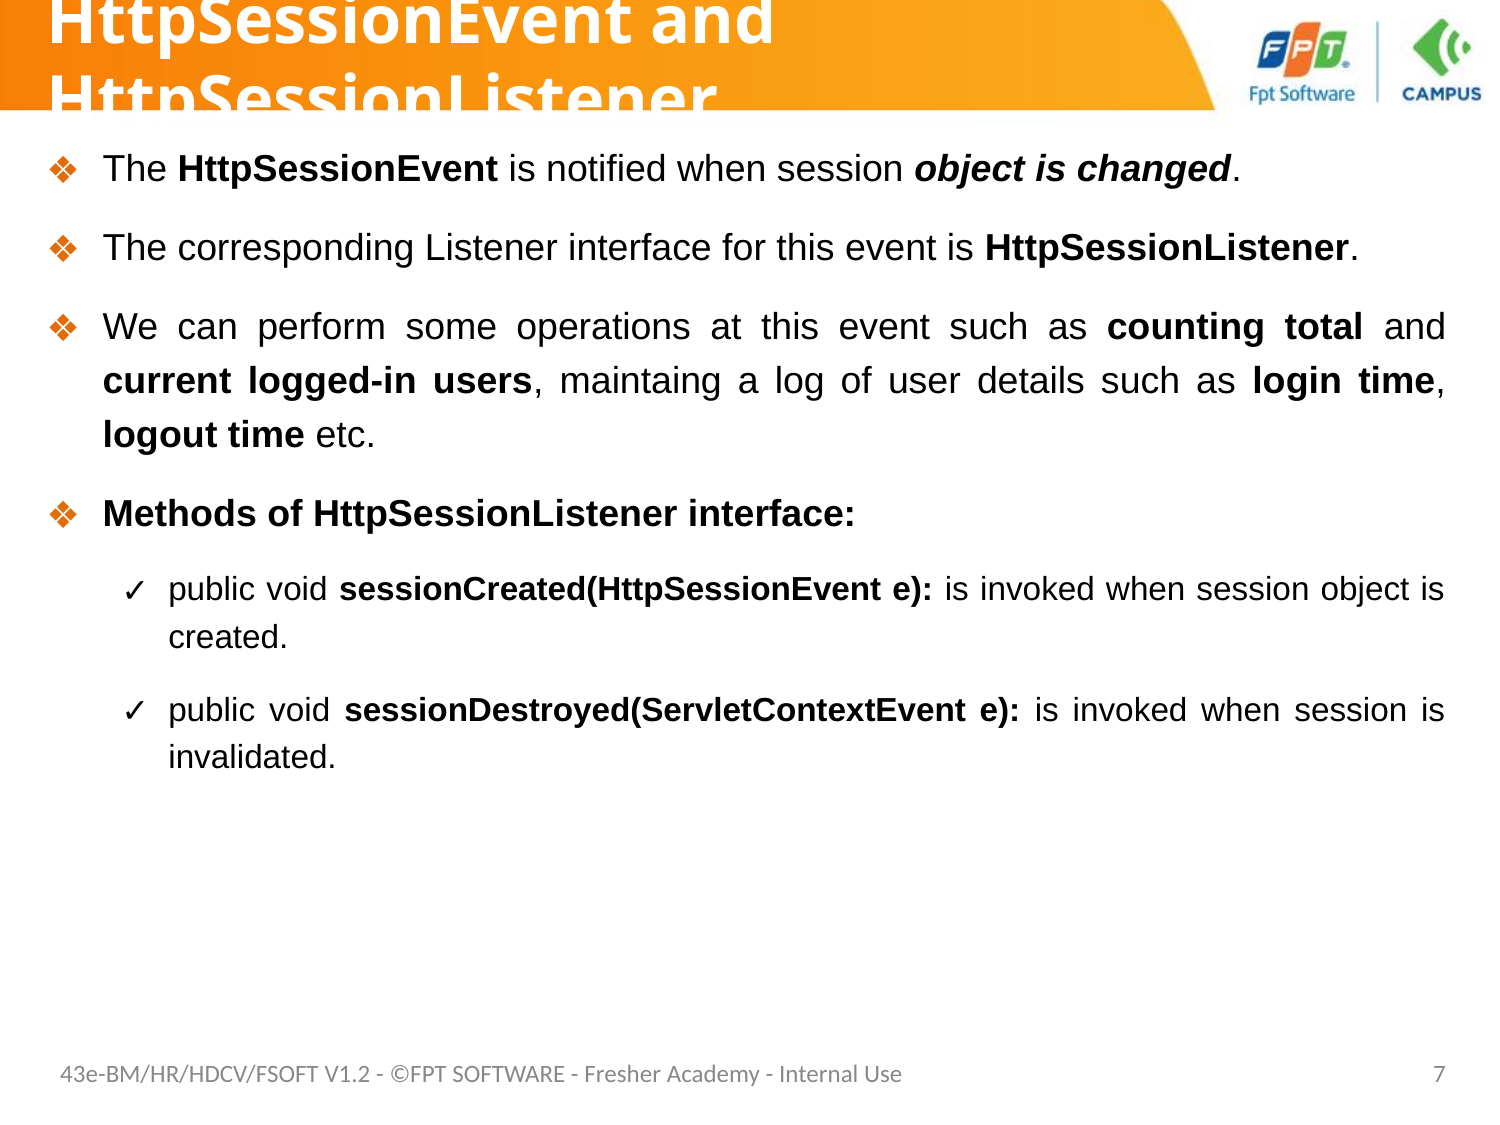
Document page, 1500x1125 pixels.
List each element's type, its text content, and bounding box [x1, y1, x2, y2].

footer 43e-BM/HR/HDCV/FSOFT V1.2 - ©FPT SOFTWARE - Fresher Academy - Internal Use [31, 1042, 933, 1103]
list The HttpSessionEvent is notified when session object is changed. The corresponding Listener interface for this event is HttpSessionListener. We can perform some operations at this event such as counting total and current logged-in users, maintaing a log of user details such as login time, logout time etc. Methods of HttpSessionListener interface: public void sessionCreated(HttpSessionEvent e): is invoked when session object is created. public void sessionDestroyed(ServletContextEvent e): is invoked when session is invalidated. [31, 127, 1461, 1020]
picture [0, 0, 1500, 1125]
slide_number ‹#› [1074, 1042, 1461, 1103]
title HttpSessionEvent and HttpSessionListener [31, 3, 1461, 111]
